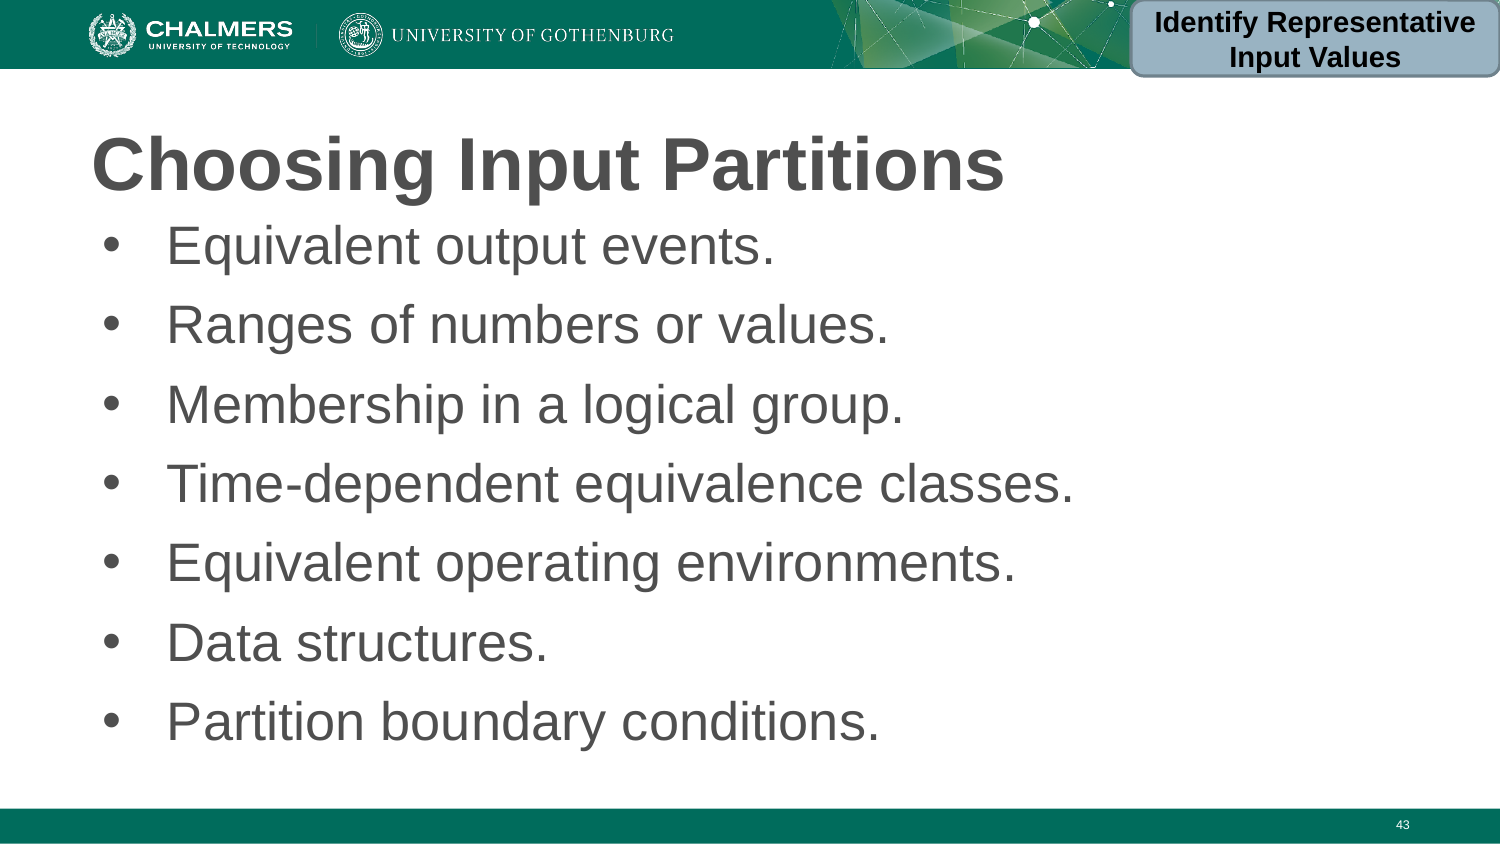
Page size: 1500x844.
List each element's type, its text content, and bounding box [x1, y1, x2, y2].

picture [1493, 0, 1500, 8]
list Equivalent output events. Ranges of numbers or values. Membership in a logical group. Time-dependent equivalence classes. Equivalent operating environments. Data structures. Partition boundary conditions. [76, 210, 1425, 782]
text_box Identify Representative Input Values [1131, 0, 1500, 77]
picture [759, 0, 1138, 68]
slide_number ‹#› [1074, 809, 1425, 844]
title Choosing Input Partitions [76, 100, 1425, 210]
picture [64, 0, 696, 85]
